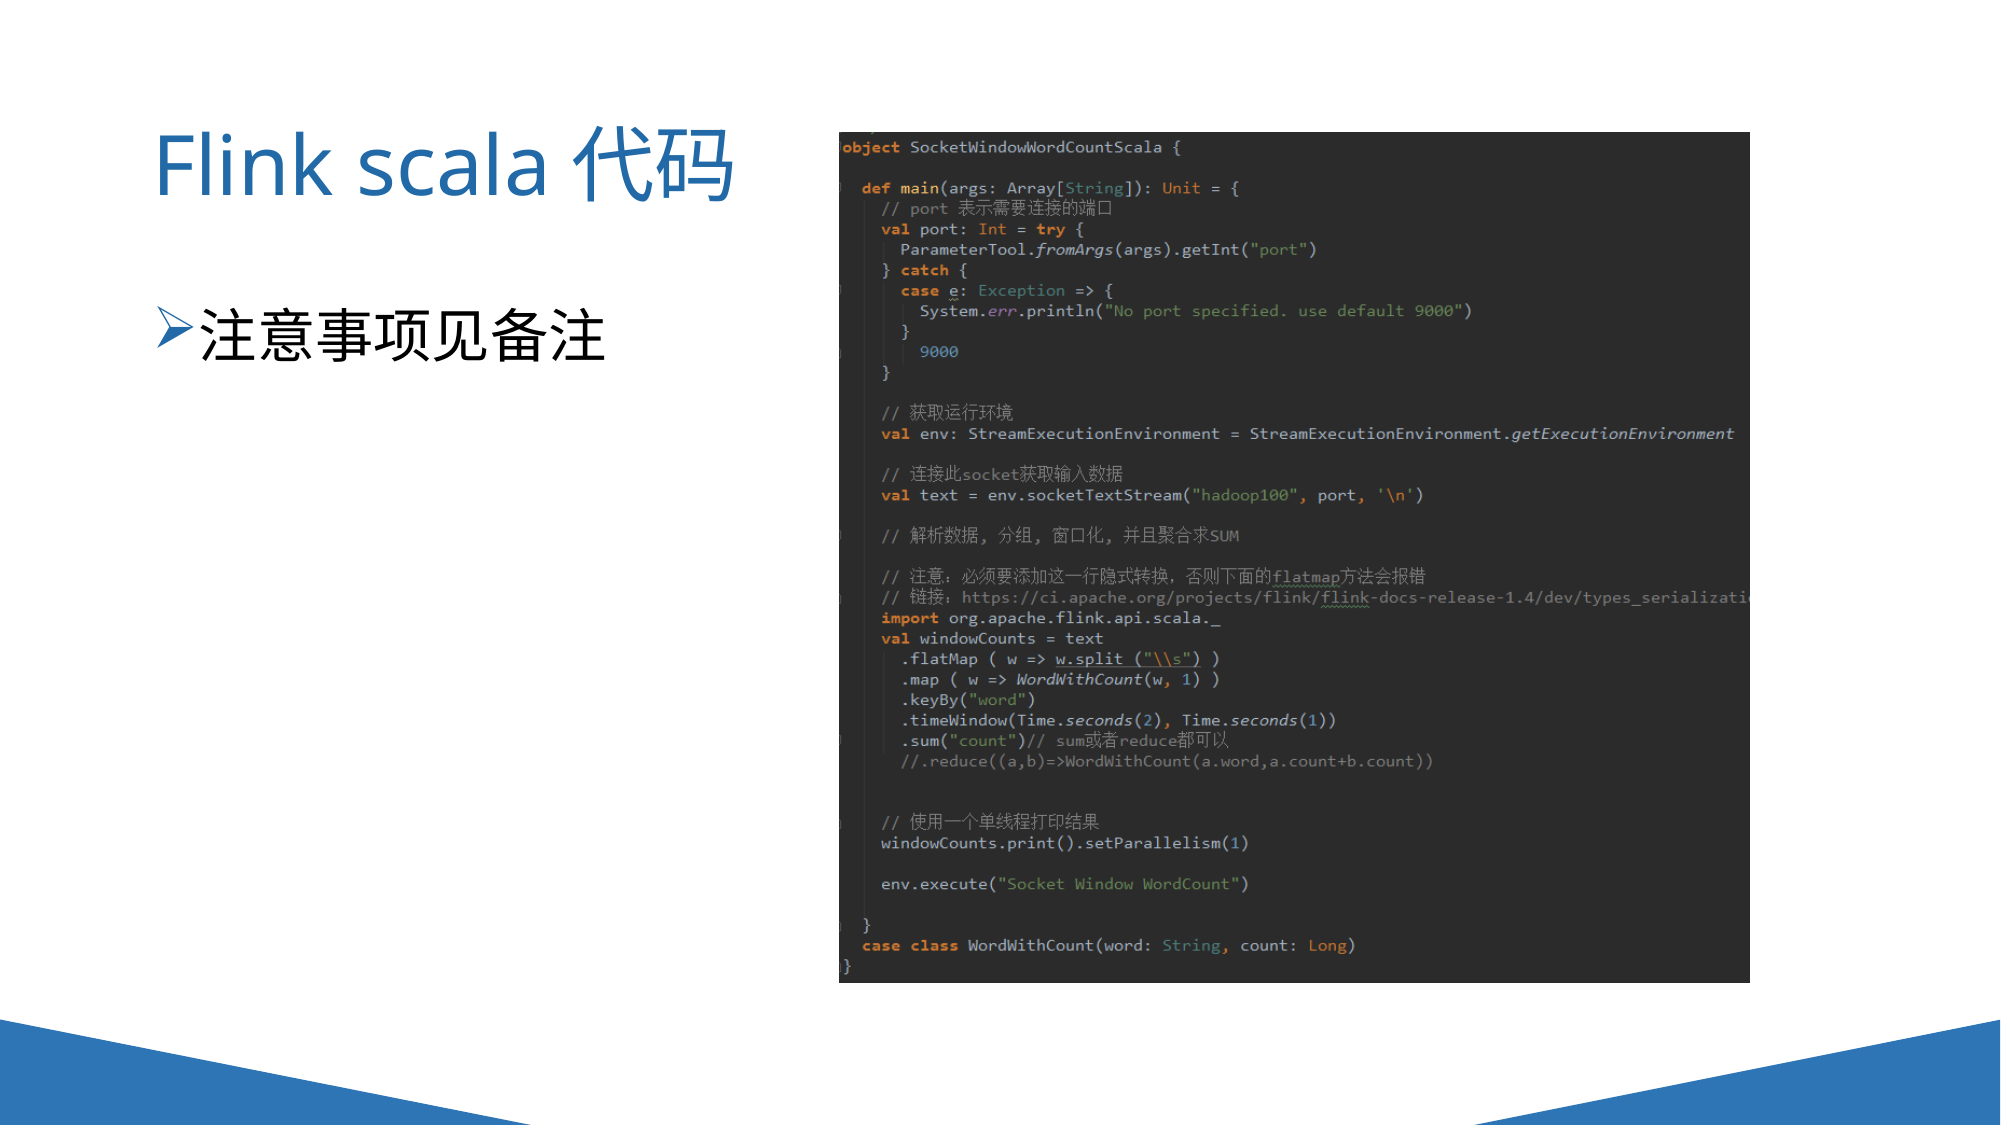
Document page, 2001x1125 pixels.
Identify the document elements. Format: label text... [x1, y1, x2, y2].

title Flink scala代码 [137, 59, 1863, 278]
picture [839, 132, 1750, 983]
list 注意事项见备注 [137, 299, 1863, 1014]
